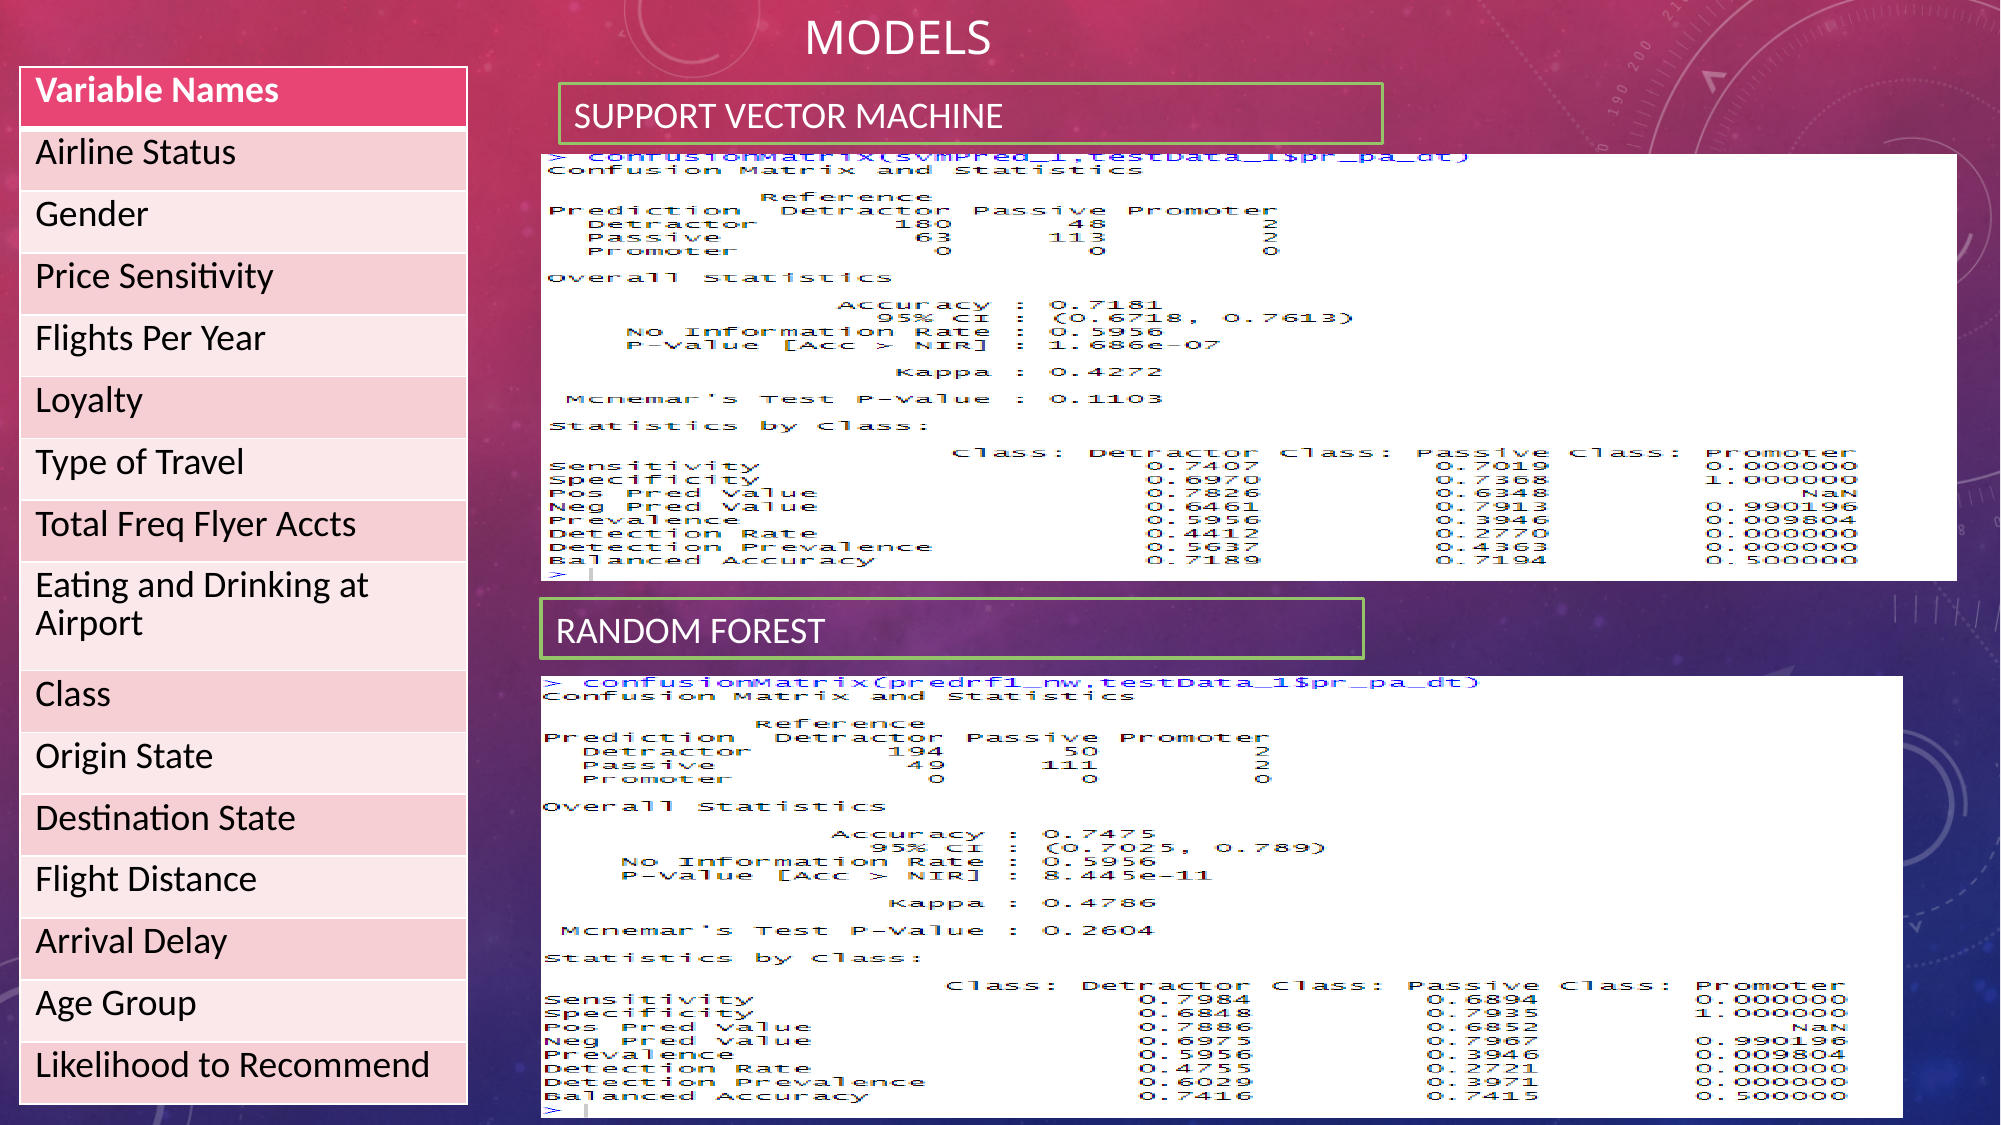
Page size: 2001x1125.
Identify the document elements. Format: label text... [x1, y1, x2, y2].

table_cell Age Group [21, 981, 466, 1041]
table_cell Loyalty [21, 377, 466, 438]
table_cell Price Sensitivity [21, 254, 466, 314]
table_cell Arrival Delay [21, 919, 466, 979]
table_cell Origin State [21, 733, 466, 793]
table_cell Eating and Drinking at Airport [21, 563, 466, 670]
table_cell Flights Per Year [21, 316, 466, 376]
table_cell Airline Status [21, 132, 466, 190]
table_cell Type of Travel [21, 439, 466, 499]
title Models [112, 0, 1775, 72]
table_cell Total Freq Flyer Accts [21, 501, 466, 561]
text_box SUPPORT VECTOR MACHINE [558, 82, 1384, 145]
table_cell Likelihood to Recommend [21, 1043, 466, 1103]
table_cell Destination State [21, 795, 466, 855]
table_cell Flight Distance [21, 857, 466, 917]
text_box RANDOM FOREST [539, 597, 1365, 660]
table_cell Gender [21, 192, 466, 252]
table_header Variable Names [21, 68, 466, 126]
picture [0, 0, 2001, 1125]
table_cell Class [21, 671, 466, 732]
